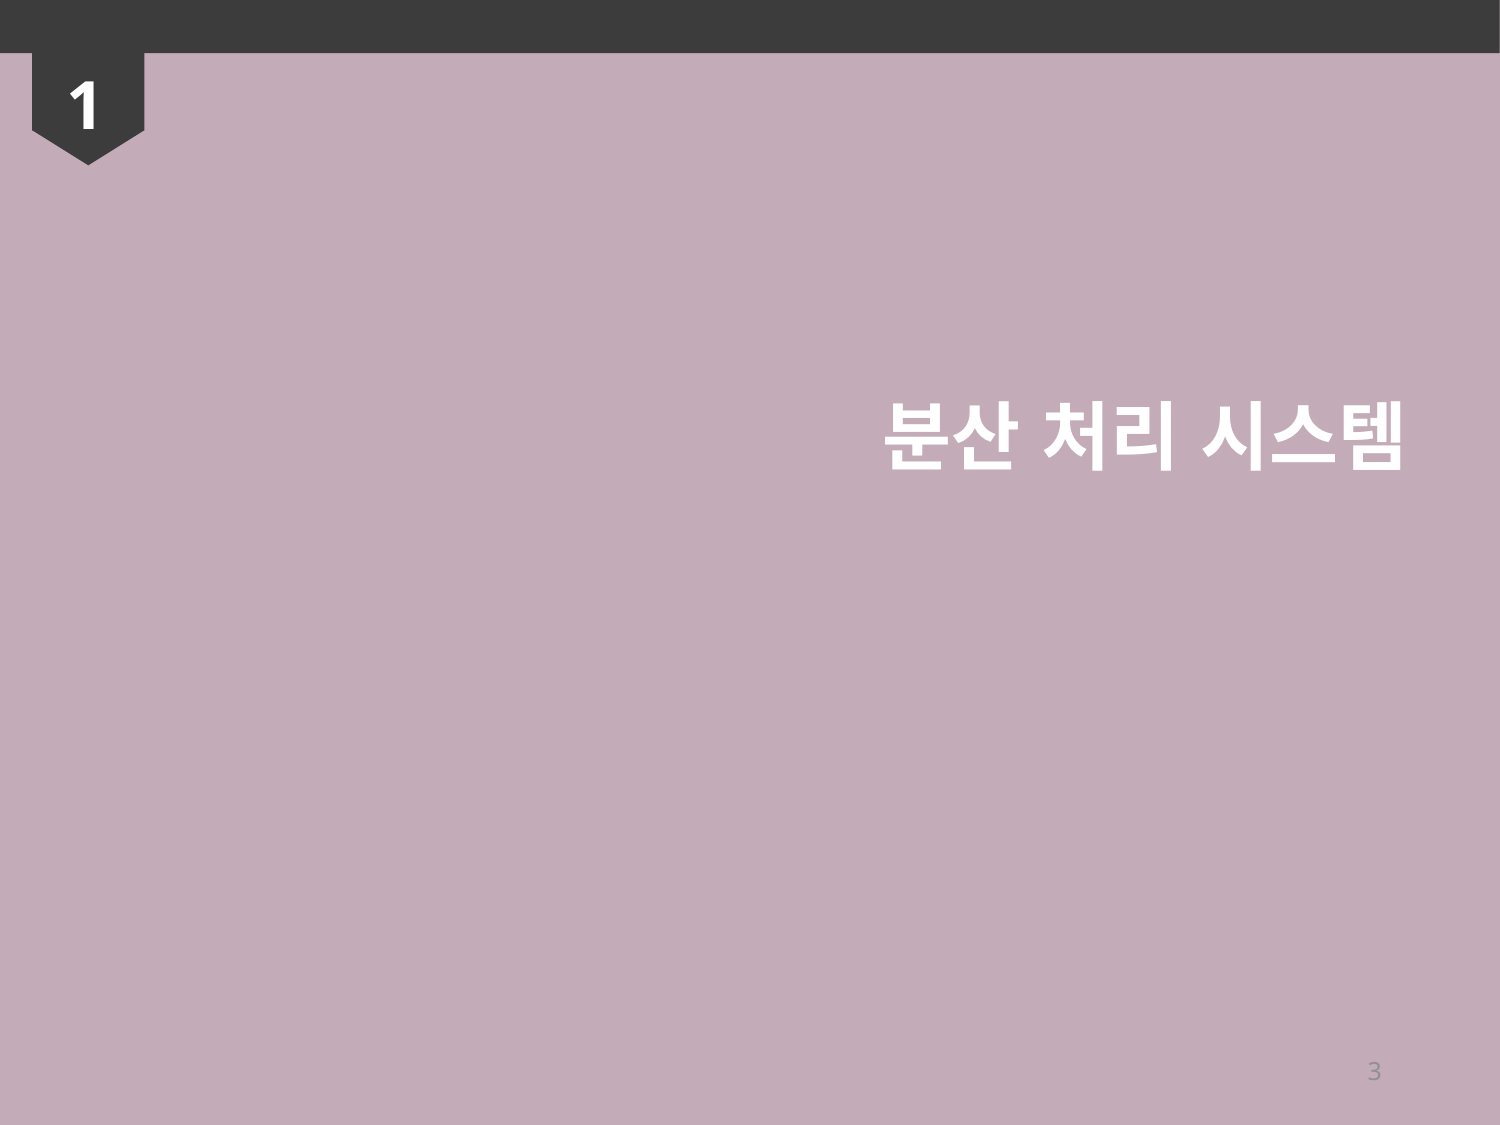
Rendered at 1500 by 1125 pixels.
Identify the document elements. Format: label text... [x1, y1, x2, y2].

slide_number 3 [1059, 1042, 1397, 1103]
text_box 1 [145, 56, 151, 151]
text_box 분산 처리 시스템 [807, 382, 1484, 488]
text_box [32, 53, 145, 166]
text_box [0, 0, 1500, 54]
